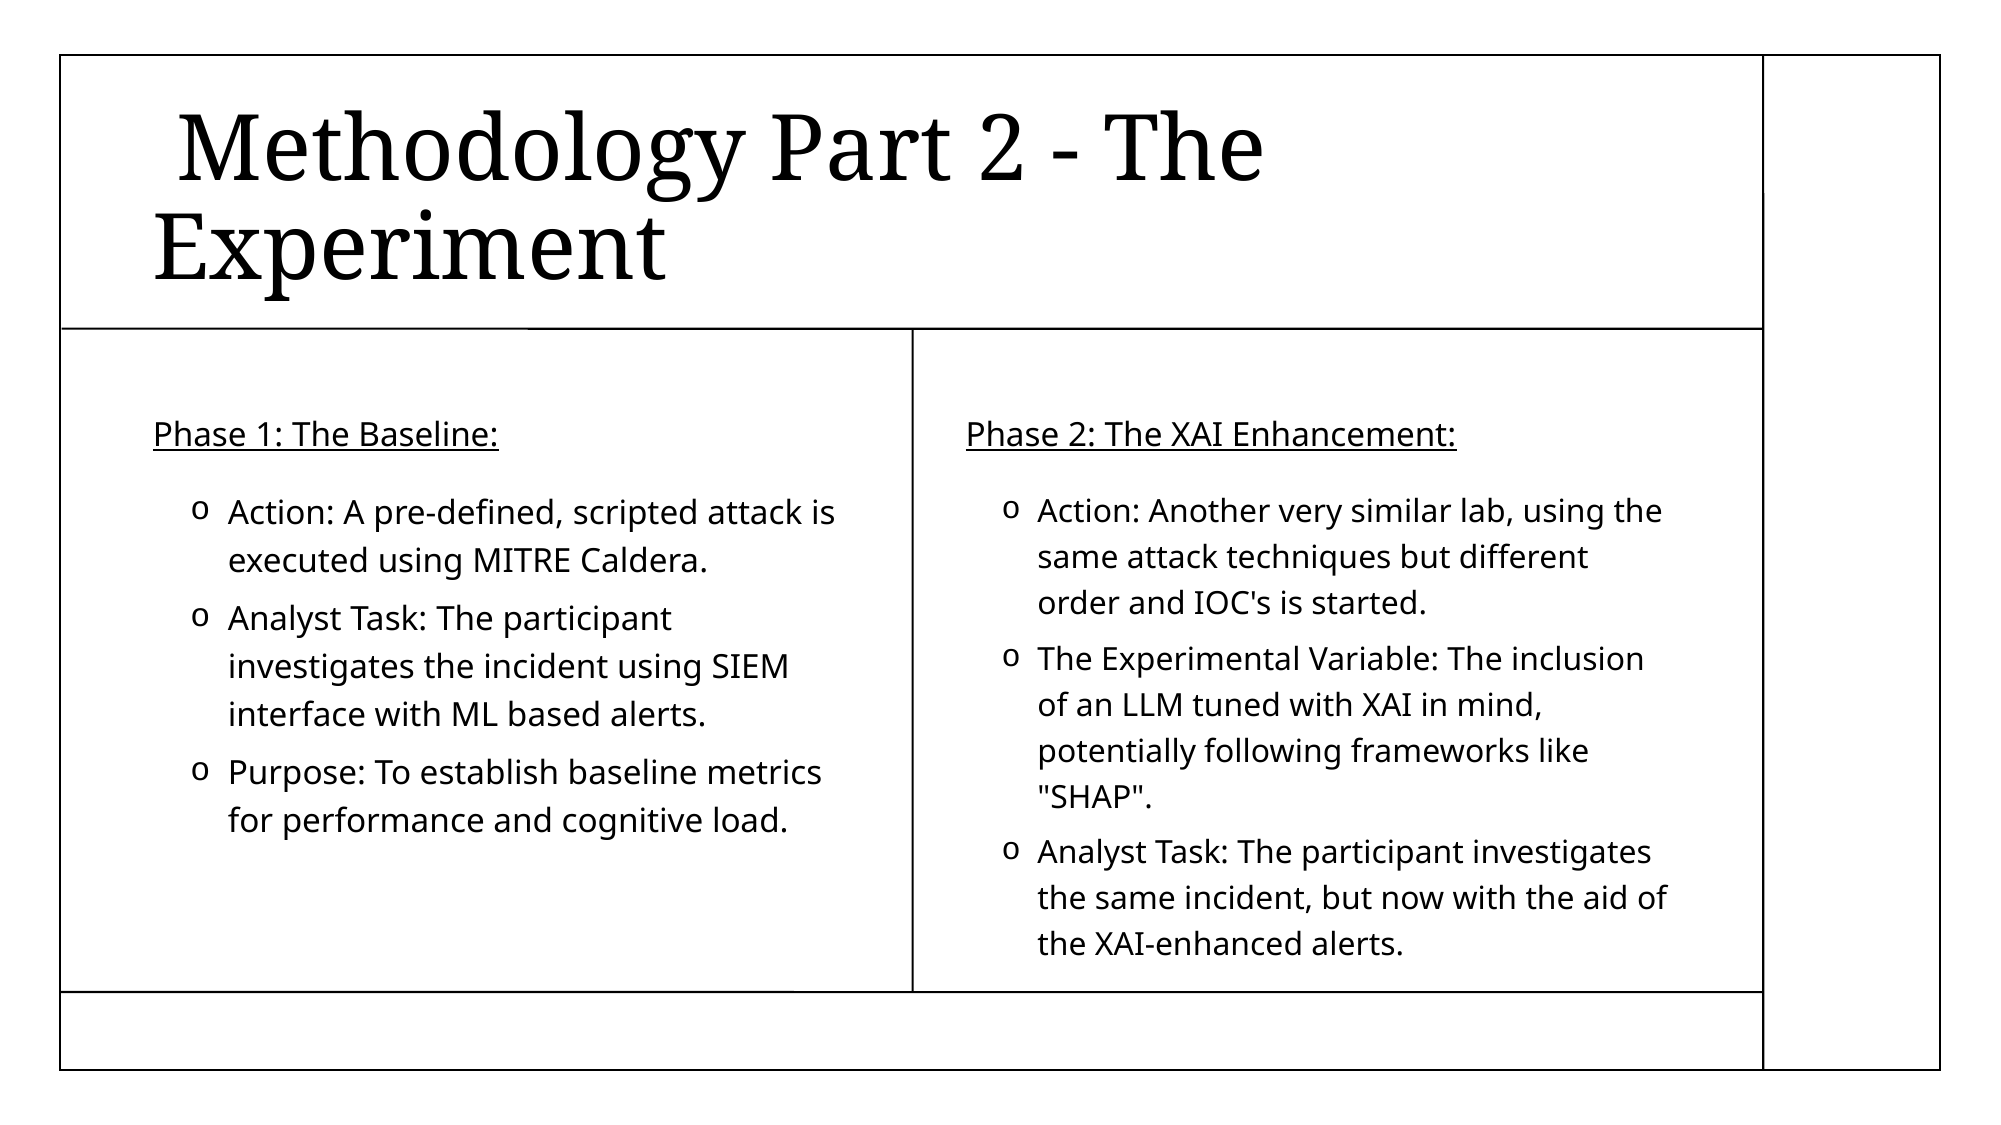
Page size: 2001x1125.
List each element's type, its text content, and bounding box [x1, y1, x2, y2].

title Methodology Part 2 - The Experiment [138, 91, 1687, 309]
list Phase 1: The Baseline: [138, 346, 867, 461]
list Action: Another very similar lab, using the same attack techniques but different order and IOC's is started. The Experimental Variable: The inclusion of an LLM tuned with XAI in mind, potentially following frameworks like "SHAP". Analyst Task: The participant investigates the same incident, but now with the aid of the XAI-enhanced alerts. [950, 475, 1687, 973]
list Action: A pre-defined, scripted attack is executed using MITRE Caldera. Analyst Task: The participant investigates the incident using SIEM interface with ML based alerts. Purpose: To establish baseline metrics for performance and cognitive load. [138, 475, 867, 973]
list Phase 2: The XAI Enhancement: [950, 346, 1687, 461]
